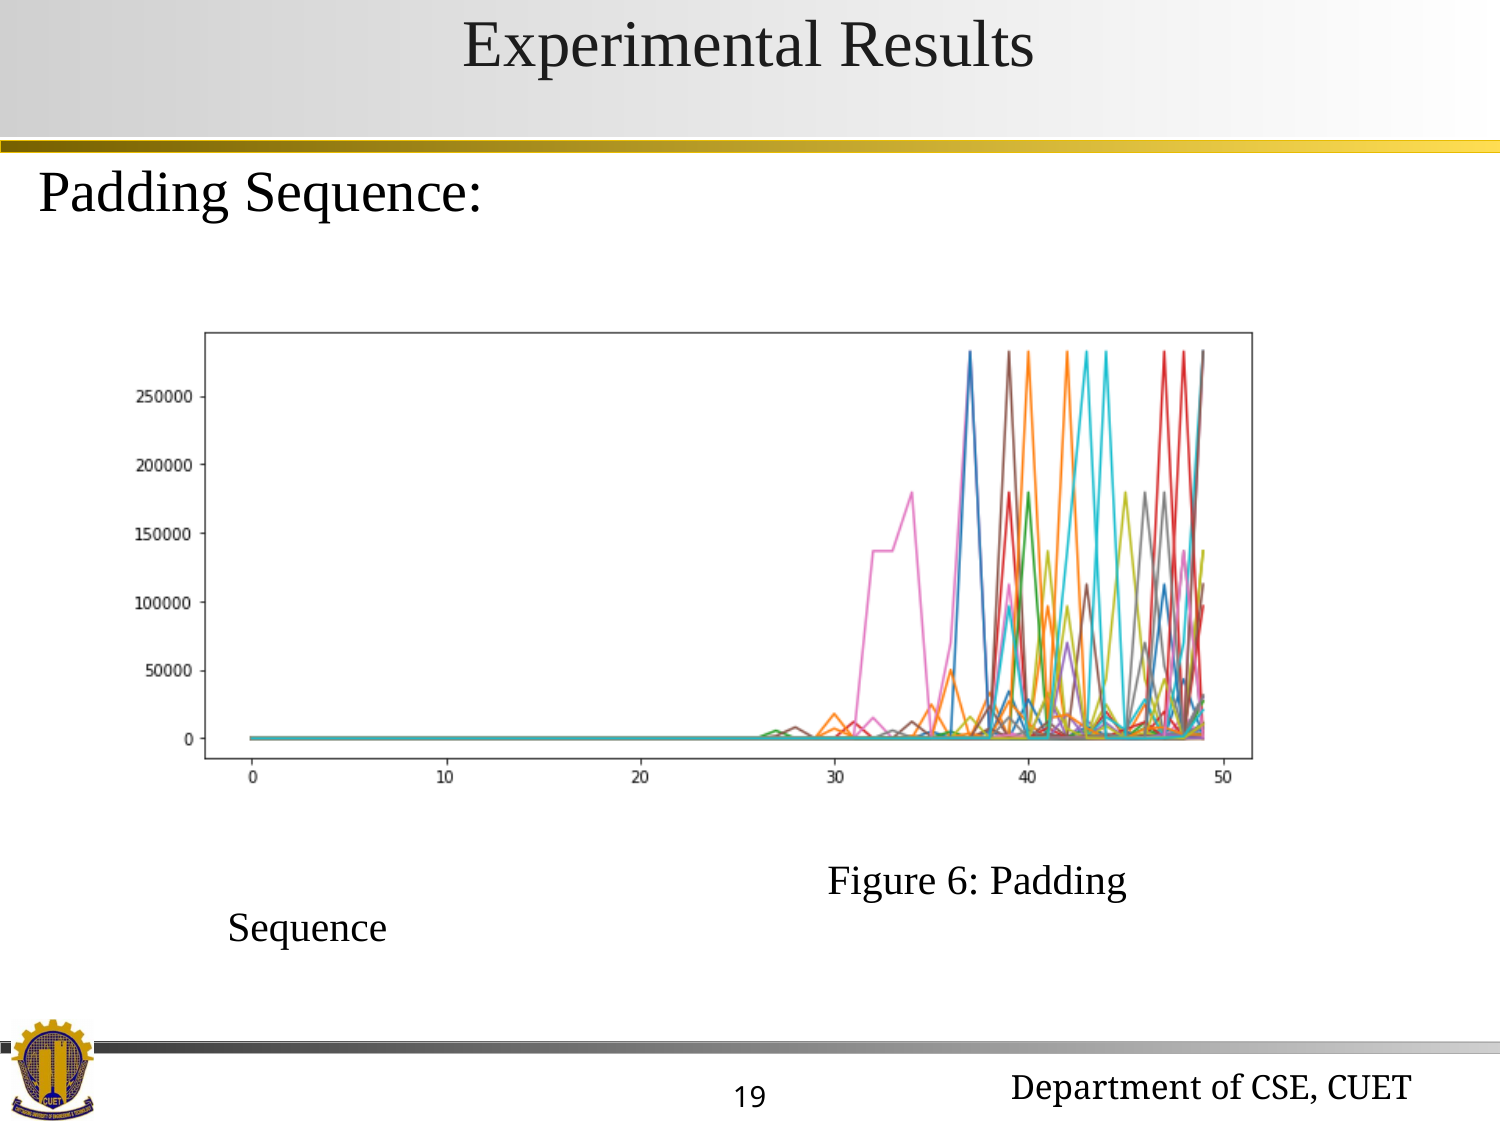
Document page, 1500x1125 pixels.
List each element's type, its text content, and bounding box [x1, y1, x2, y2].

picture [127, 312, 1373, 813]
text_box Padding Sequence: [23, 152, 1442, 1050]
picture [11, 1019, 94, 1121]
text_box Figure 6: Padding Sequence [210, 848, 1252, 939]
text_box Experimental Results [0, 0, 1500, 137]
